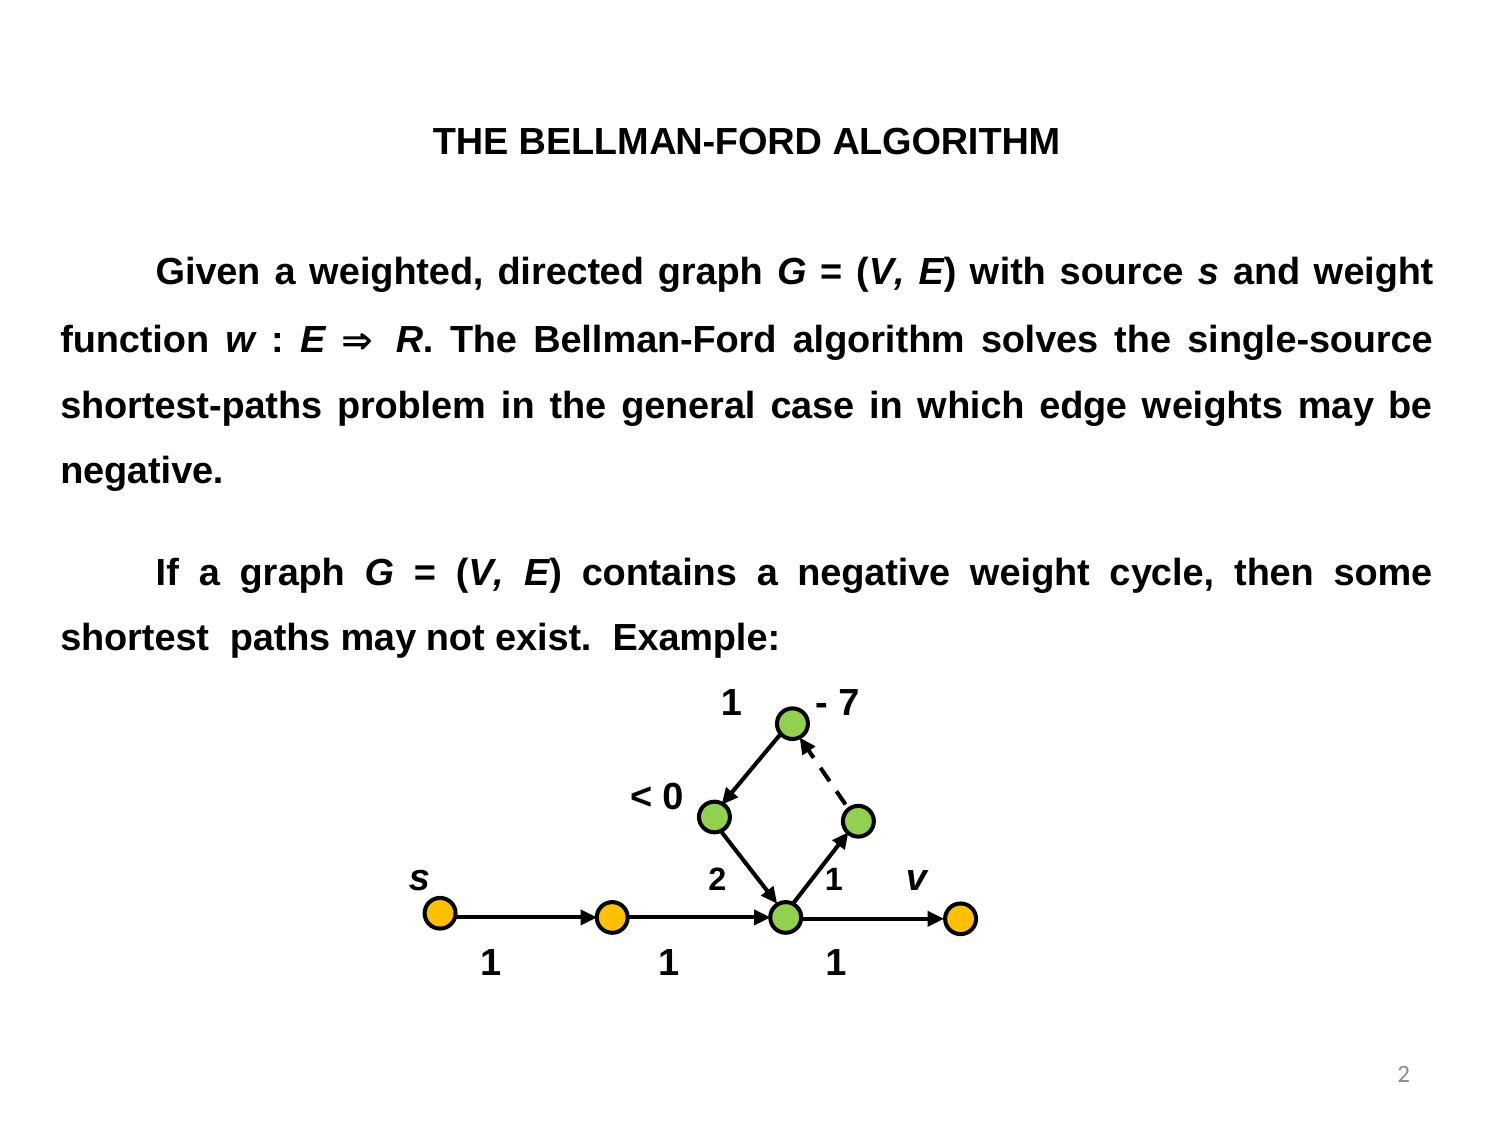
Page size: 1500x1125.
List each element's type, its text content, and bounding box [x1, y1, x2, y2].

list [60, 119, 1437, 1006]
slide_number 2 [1074, 1042, 1425, 1103]
